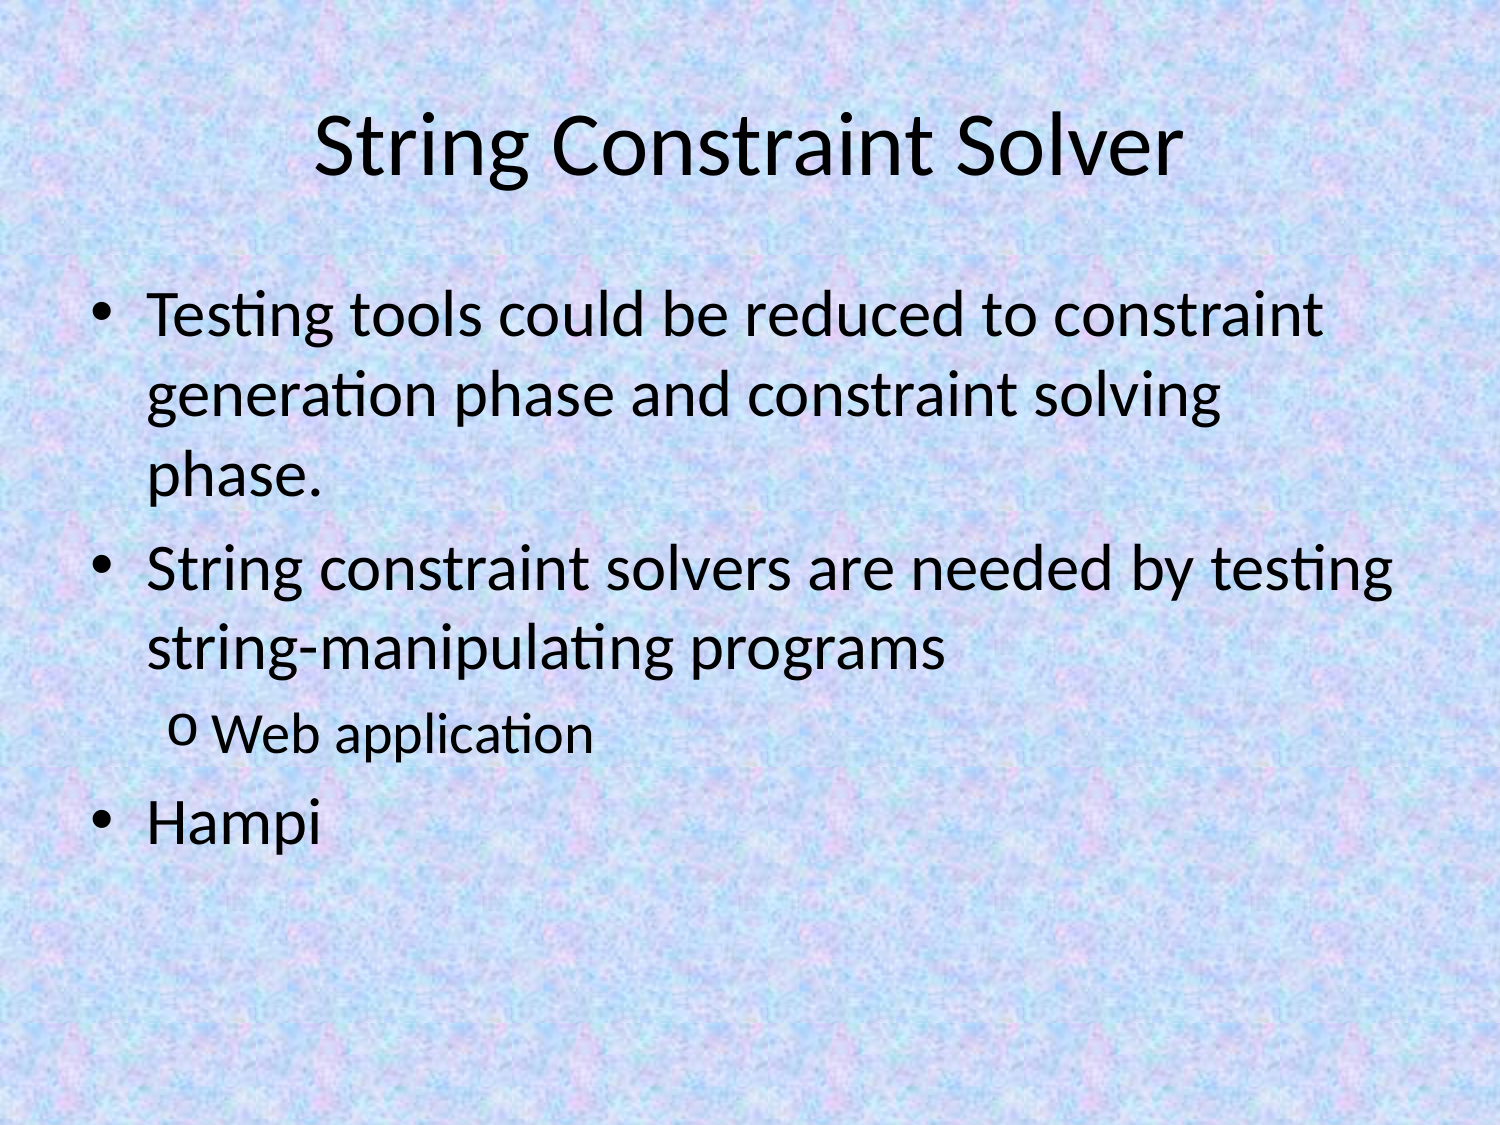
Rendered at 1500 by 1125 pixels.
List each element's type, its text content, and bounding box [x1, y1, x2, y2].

title String Constraint Solver [75, 45, 1425, 233]
list Testing tools could be reduced to constraint generation phase and constraint solving phase. String constraint solvers are needed by testing string-manipulating programs Web application Hampi [75, 262, 1425, 1005]
picture [0, 0, 1500, 1125]
